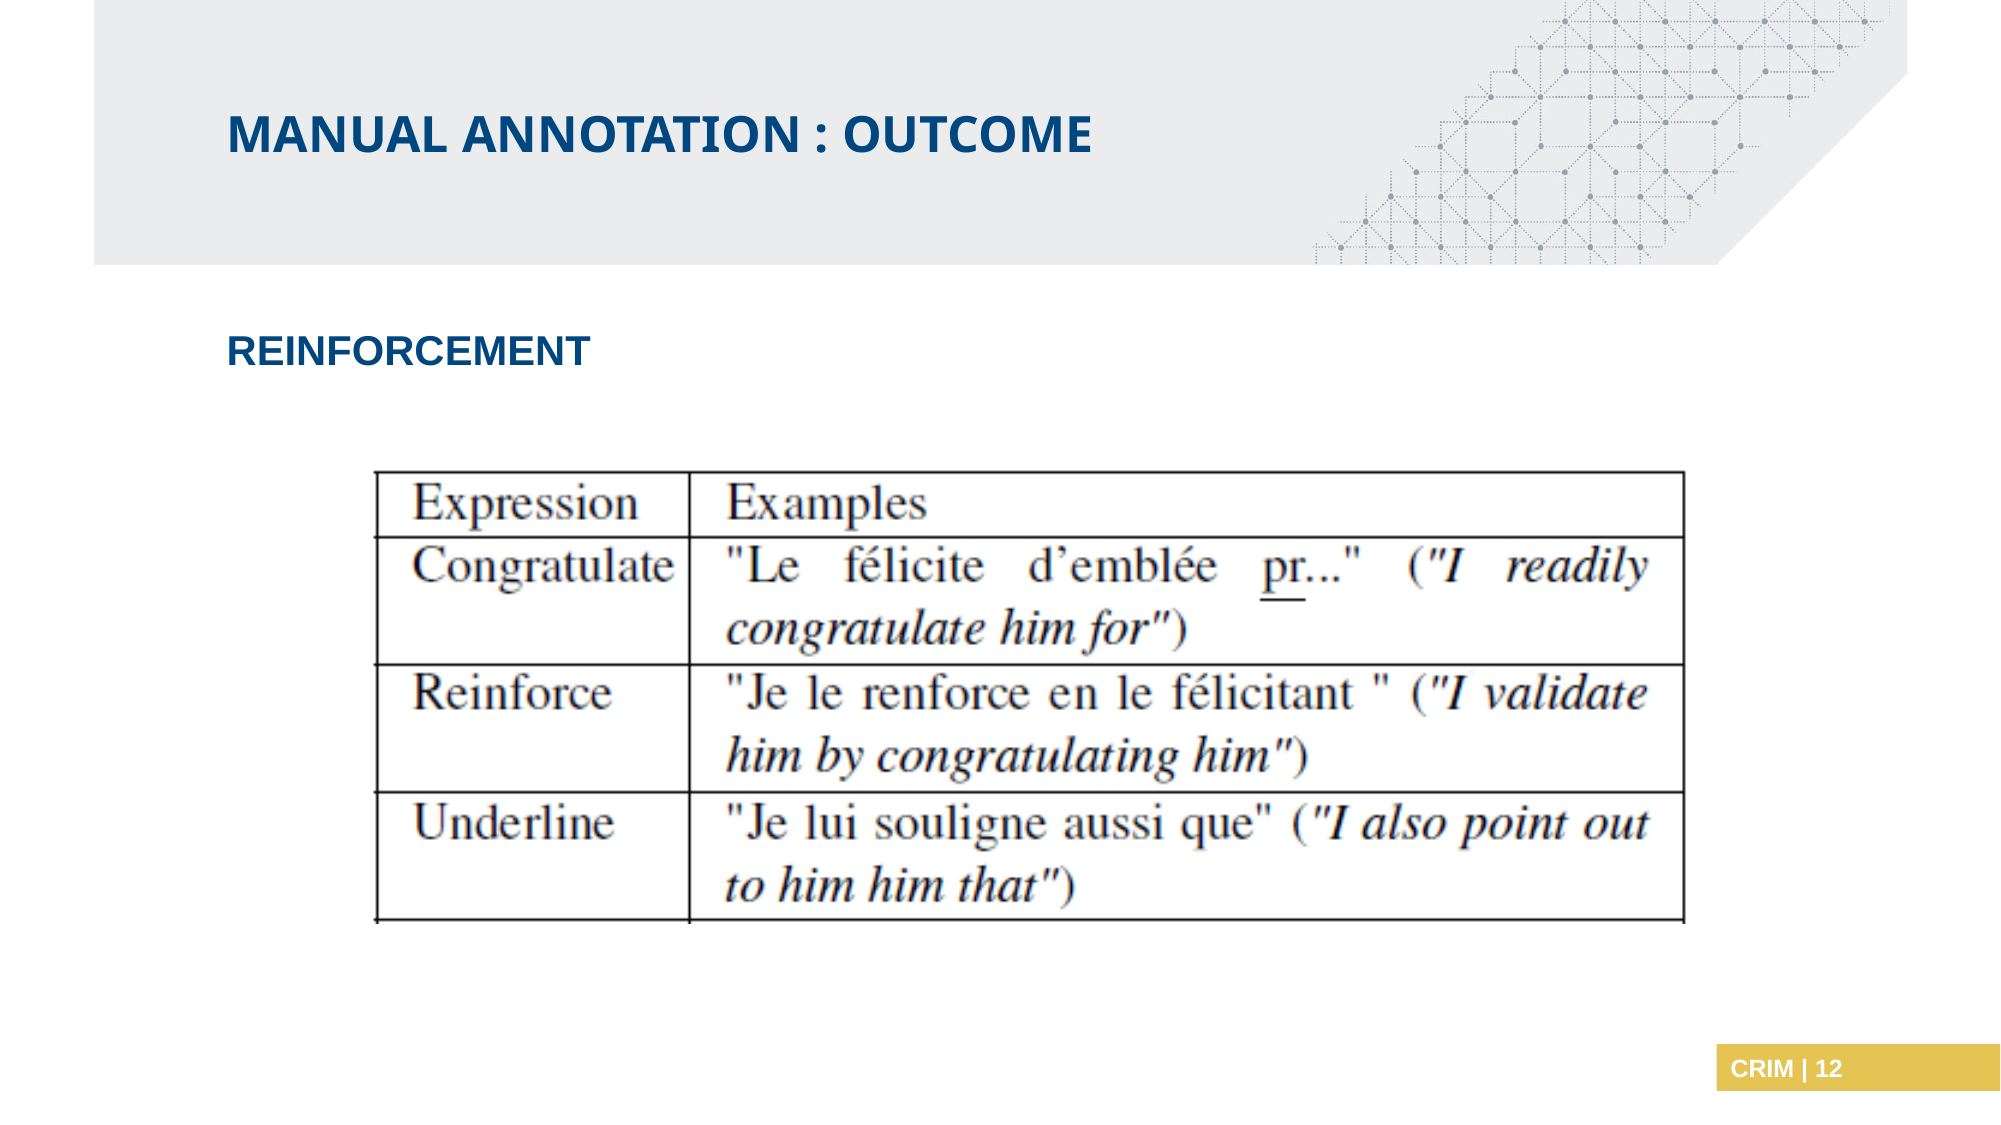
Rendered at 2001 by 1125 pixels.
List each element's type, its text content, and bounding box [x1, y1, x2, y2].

picture [0, 0, 2001, 1125]
list Reinforcement [226, 324, 1898, 1000]
list Manual annotation : outcome [226, 0, 1423, 266]
